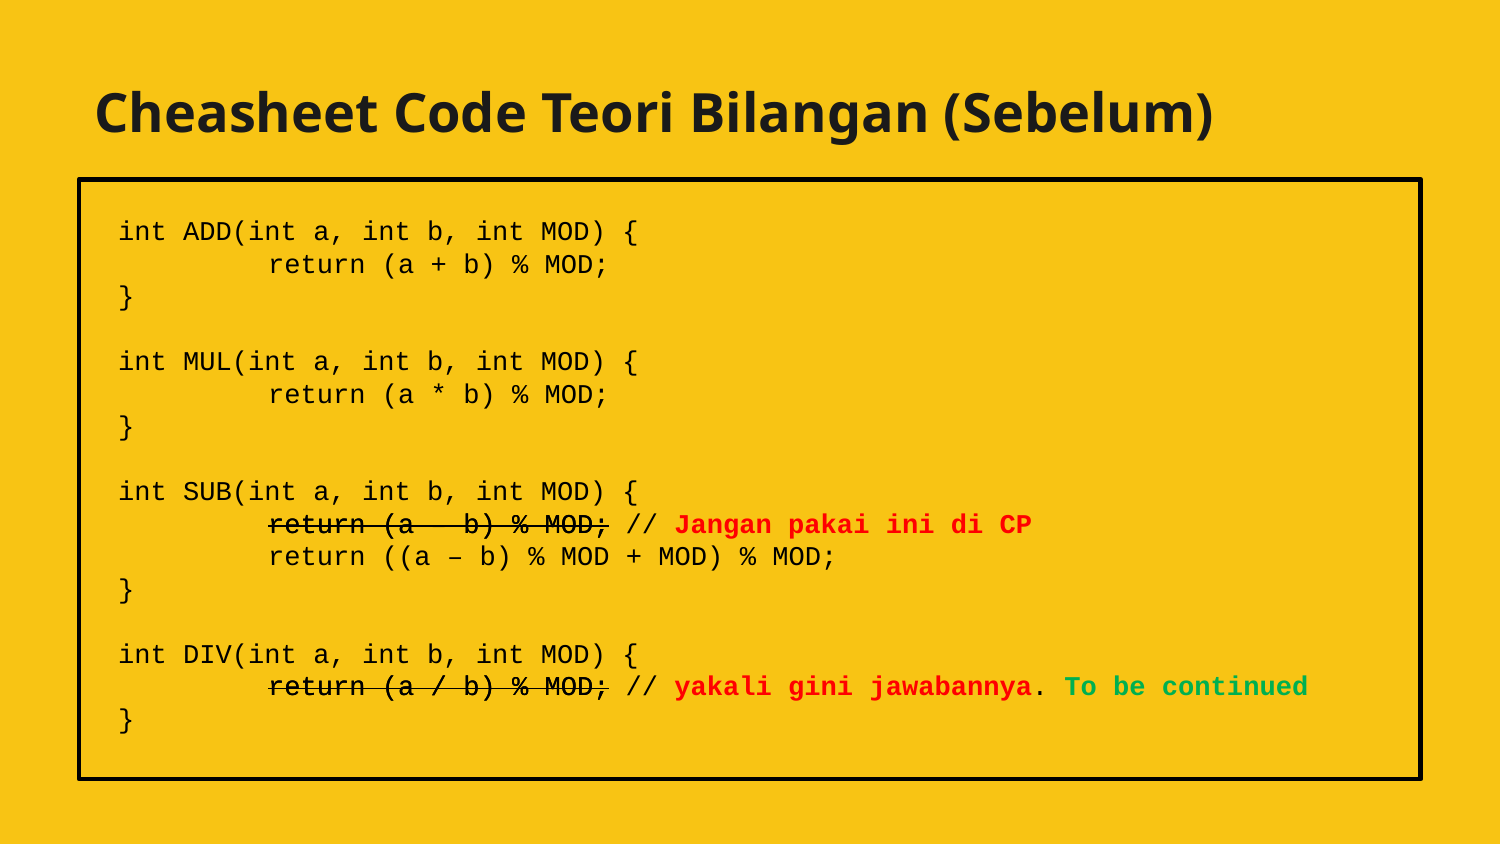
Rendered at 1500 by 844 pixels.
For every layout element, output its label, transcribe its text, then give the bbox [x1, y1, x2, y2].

title Cheasheet Code Teori Bilangan (Sebelum) [79, 63, 1421, 151]
list int ADD(int a, int b, int MOD) { return (a + b) % MOD; } int MUL(int a, int b, int MOD) { return (a * b) % MOD; } int SUB(int a, int b, int MOD) { return (a – b) % MOD; return ((a – b) % MOD + MOD) % MOD; } int DIV(int a, int b, int MOD) { return (a / b) % MOD; } [79, 198, 1421, 755]
